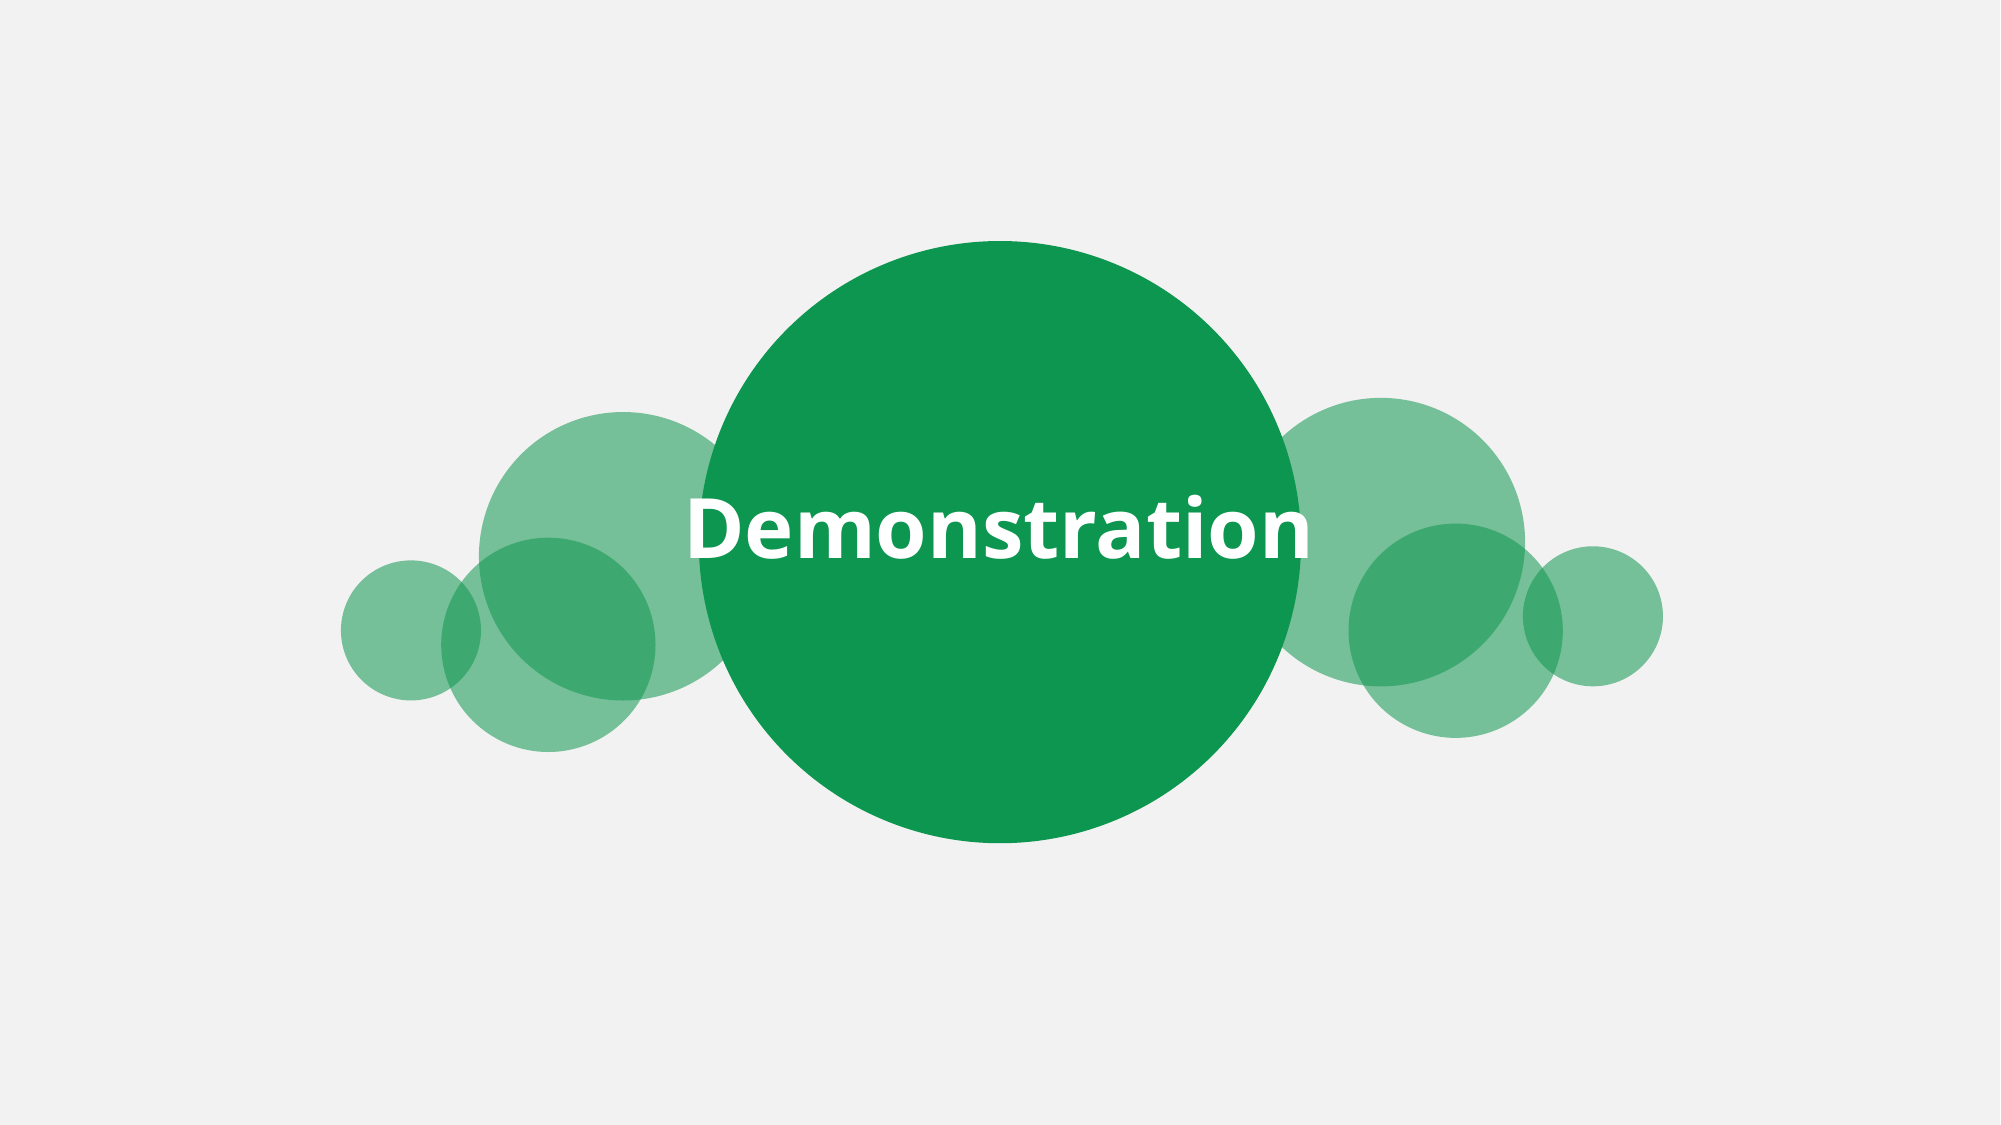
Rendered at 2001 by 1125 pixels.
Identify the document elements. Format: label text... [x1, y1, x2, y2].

list Demonstration [569, 467, 1429, 584]
